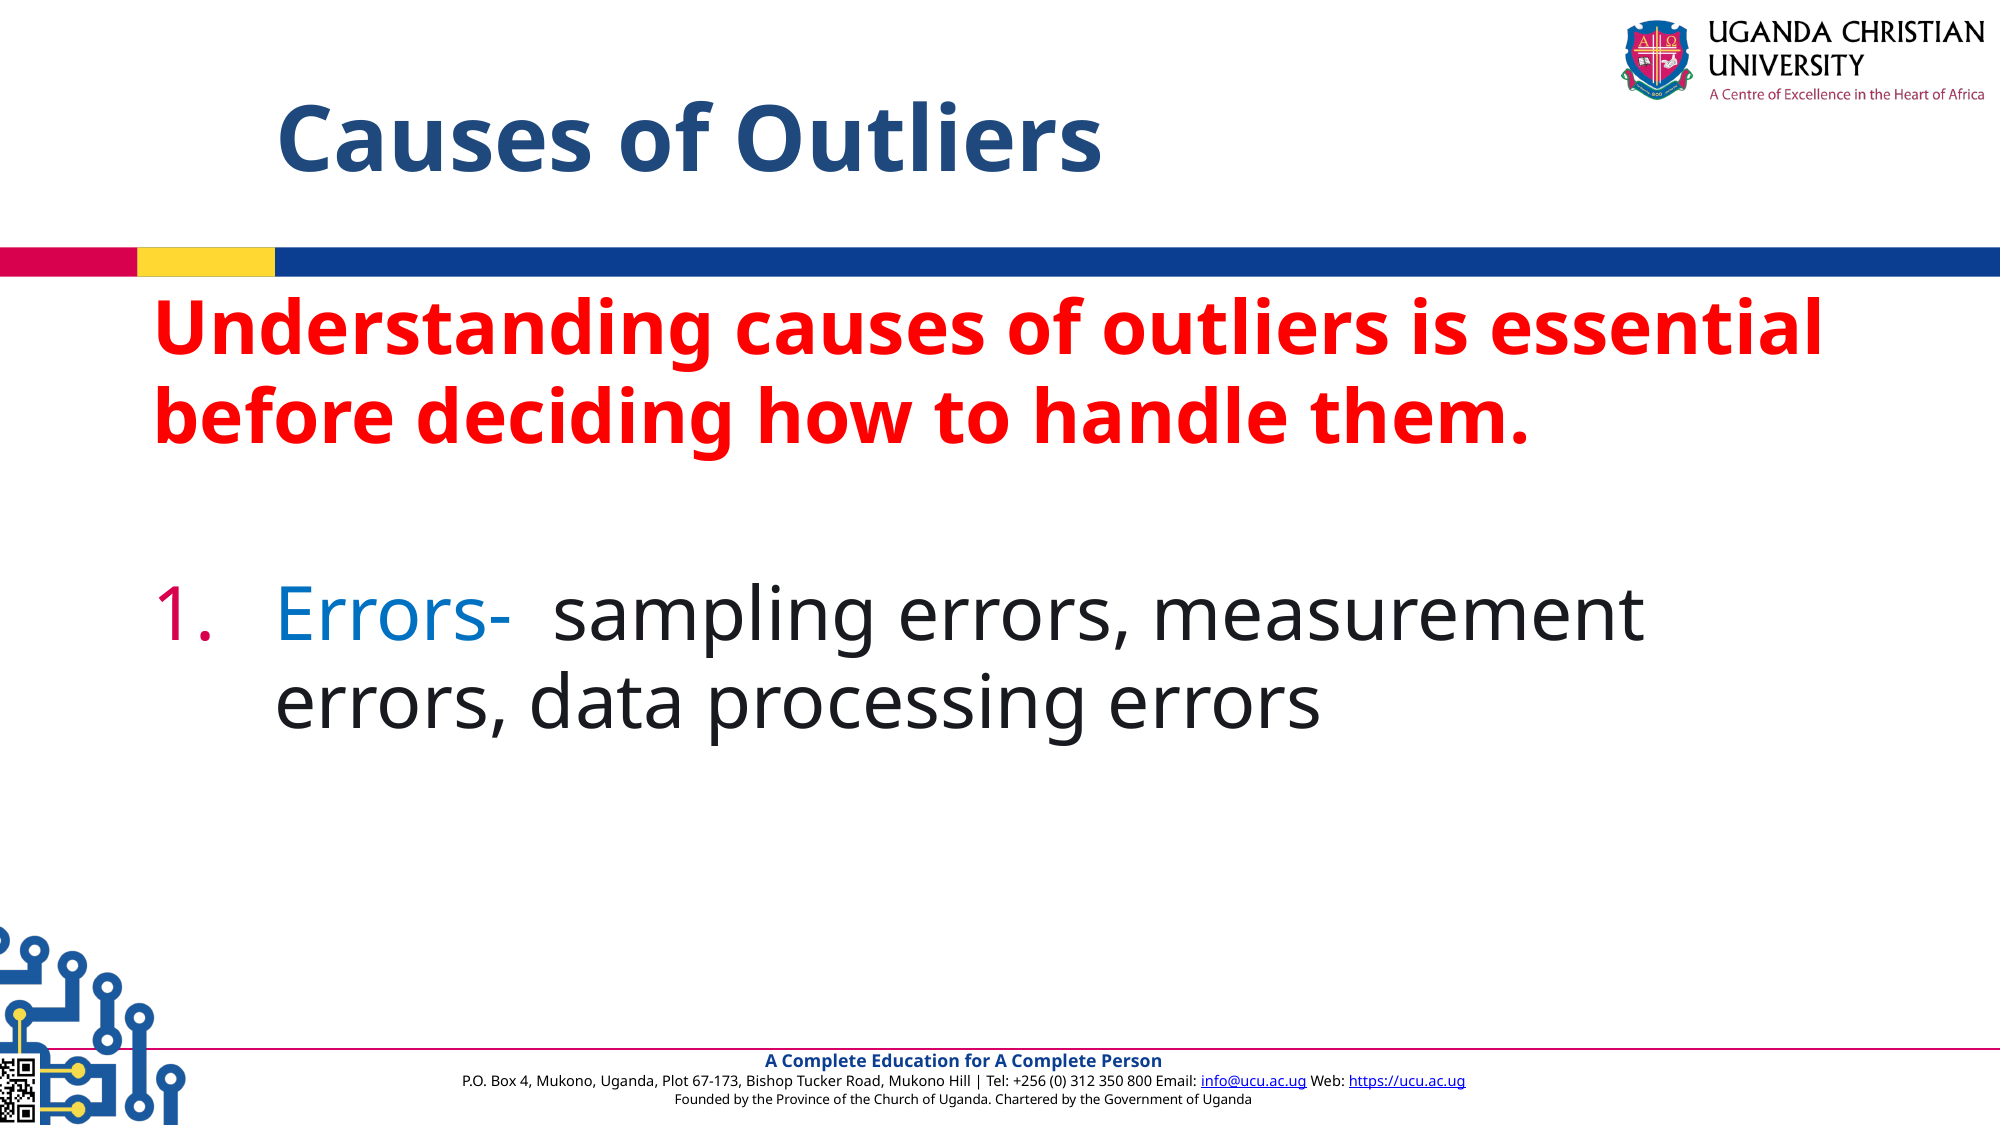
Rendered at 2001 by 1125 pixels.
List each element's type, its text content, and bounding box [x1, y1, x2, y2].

picture [0, 887, 191, 1125]
picture [1603, 0, 2000, 121]
title Causes of Outliers [137, 48, 1863, 236]
list Understanding causes of outliers is essential before deciding how to handle them. Errors- sampling errors, measurement errors, data processing errors [137, 276, 1863, 1014]
